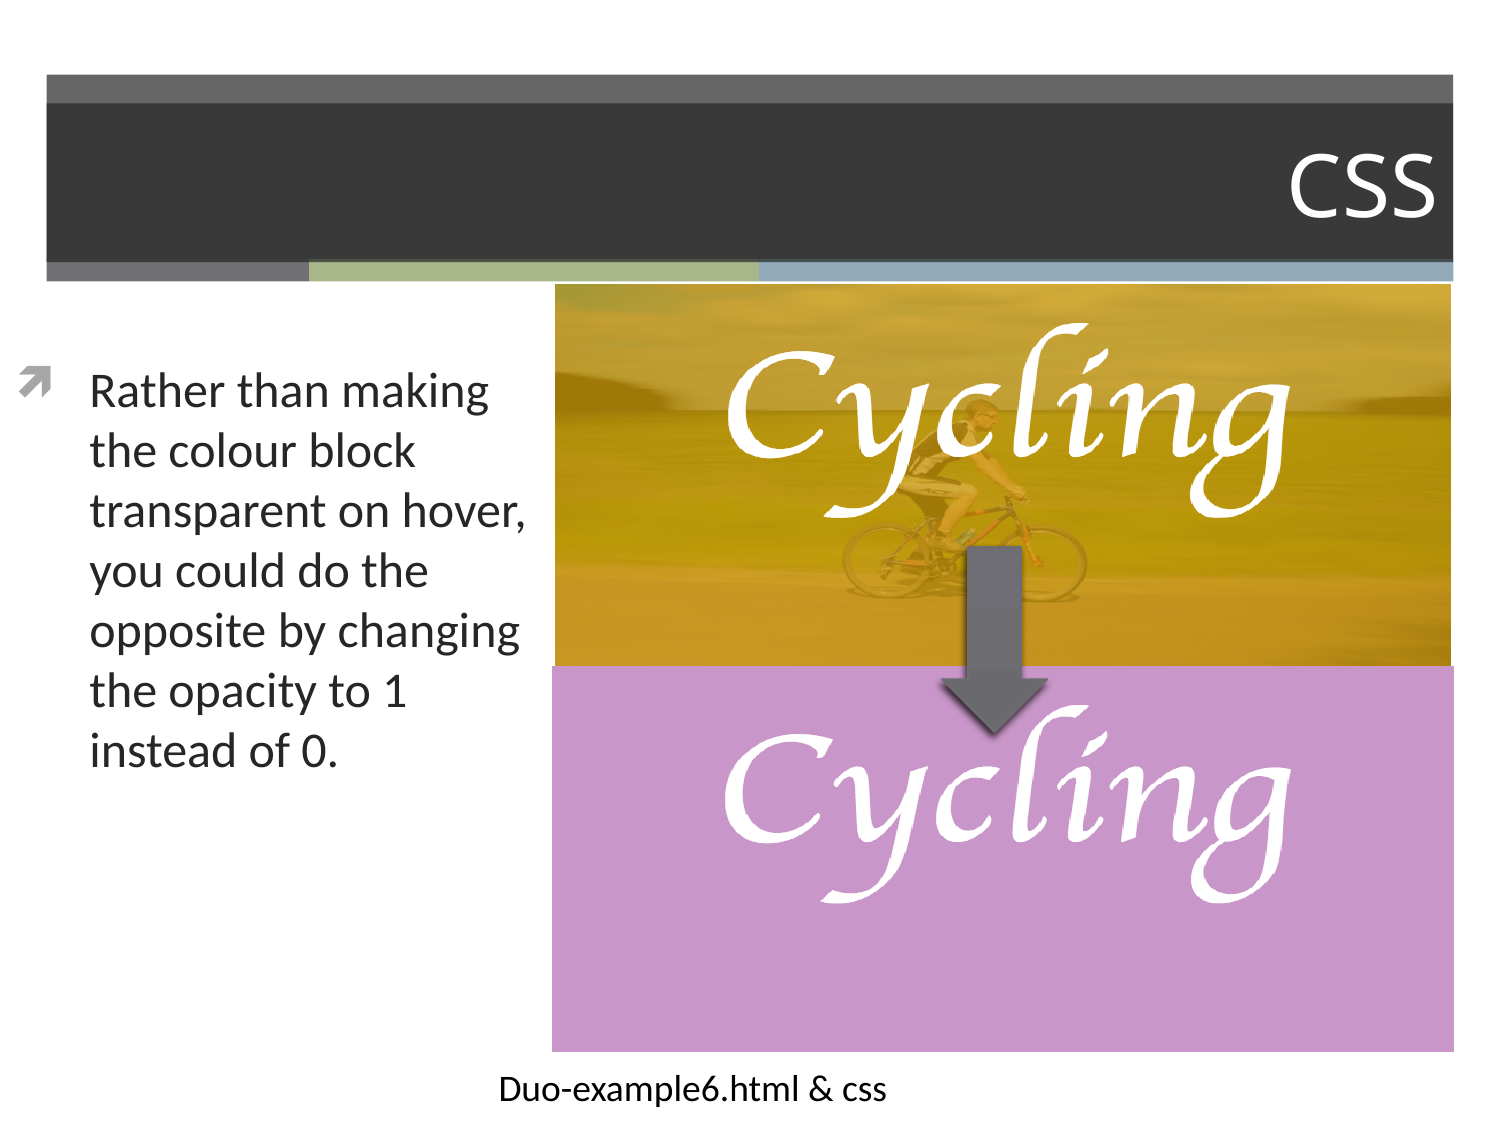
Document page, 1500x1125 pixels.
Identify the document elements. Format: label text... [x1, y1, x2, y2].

picture [552, 282, 1454, 1052]
list Rather than making the colour block transparent on hover, you could do the opposite by changing the opacity to 1 instead of 0. [0, 350, 535, 1005]
text_box Duo-example6.html & css [483, 1056, 1124, 1116]
title CSS [46, 103, 1454, 263]
